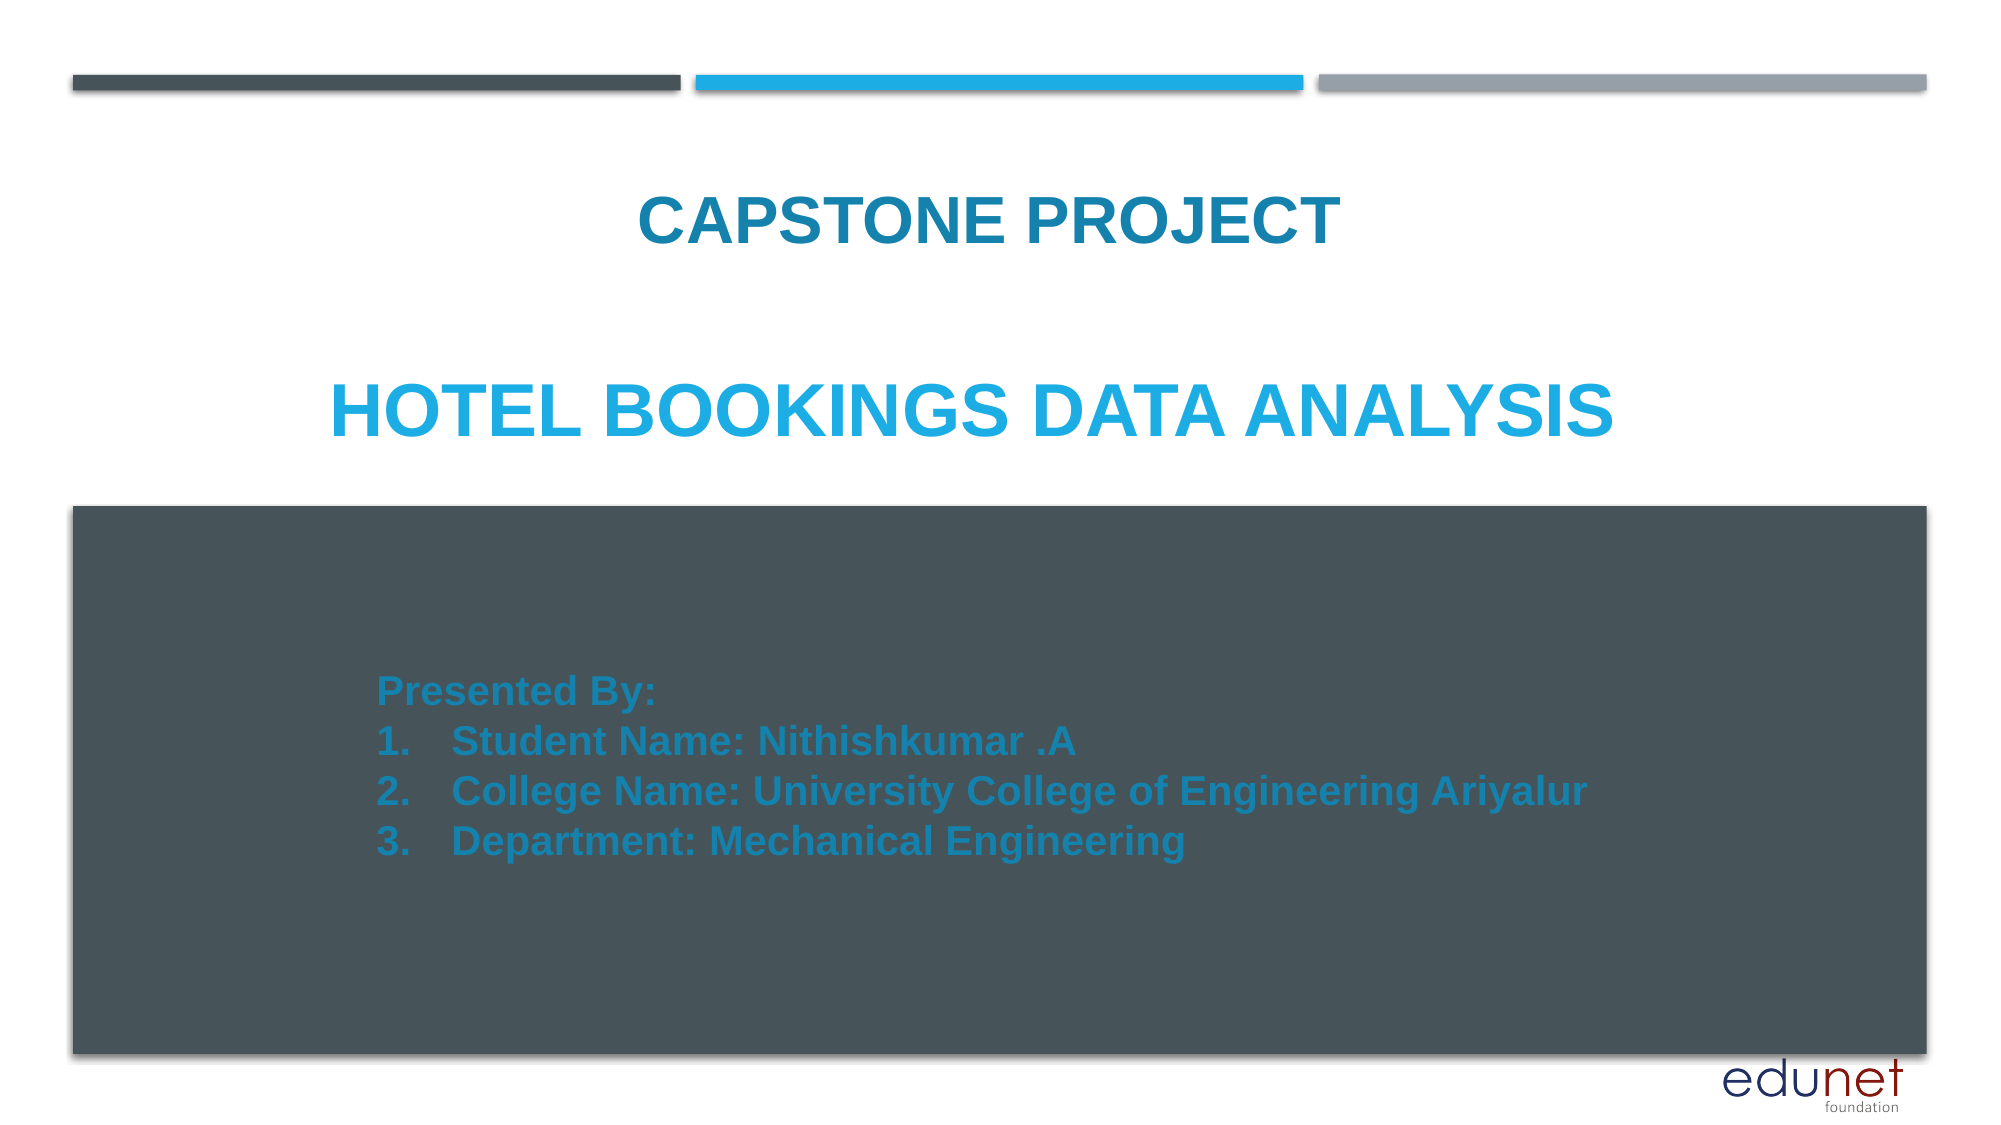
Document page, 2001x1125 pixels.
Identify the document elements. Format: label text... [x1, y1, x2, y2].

picture [1719, 1056, 1905, 1116]
title Hotel bookings data analysis [222, 298, 1723, 460]
text_box CAPSTONE PROJECT [0, 169, 2000, 265]
text_box Presented By: Student Name: Nithishkumar .A College Name: University College of Engineering Ariyalur Department: Mechanical Engineering [361, 656, 1671, 872]
